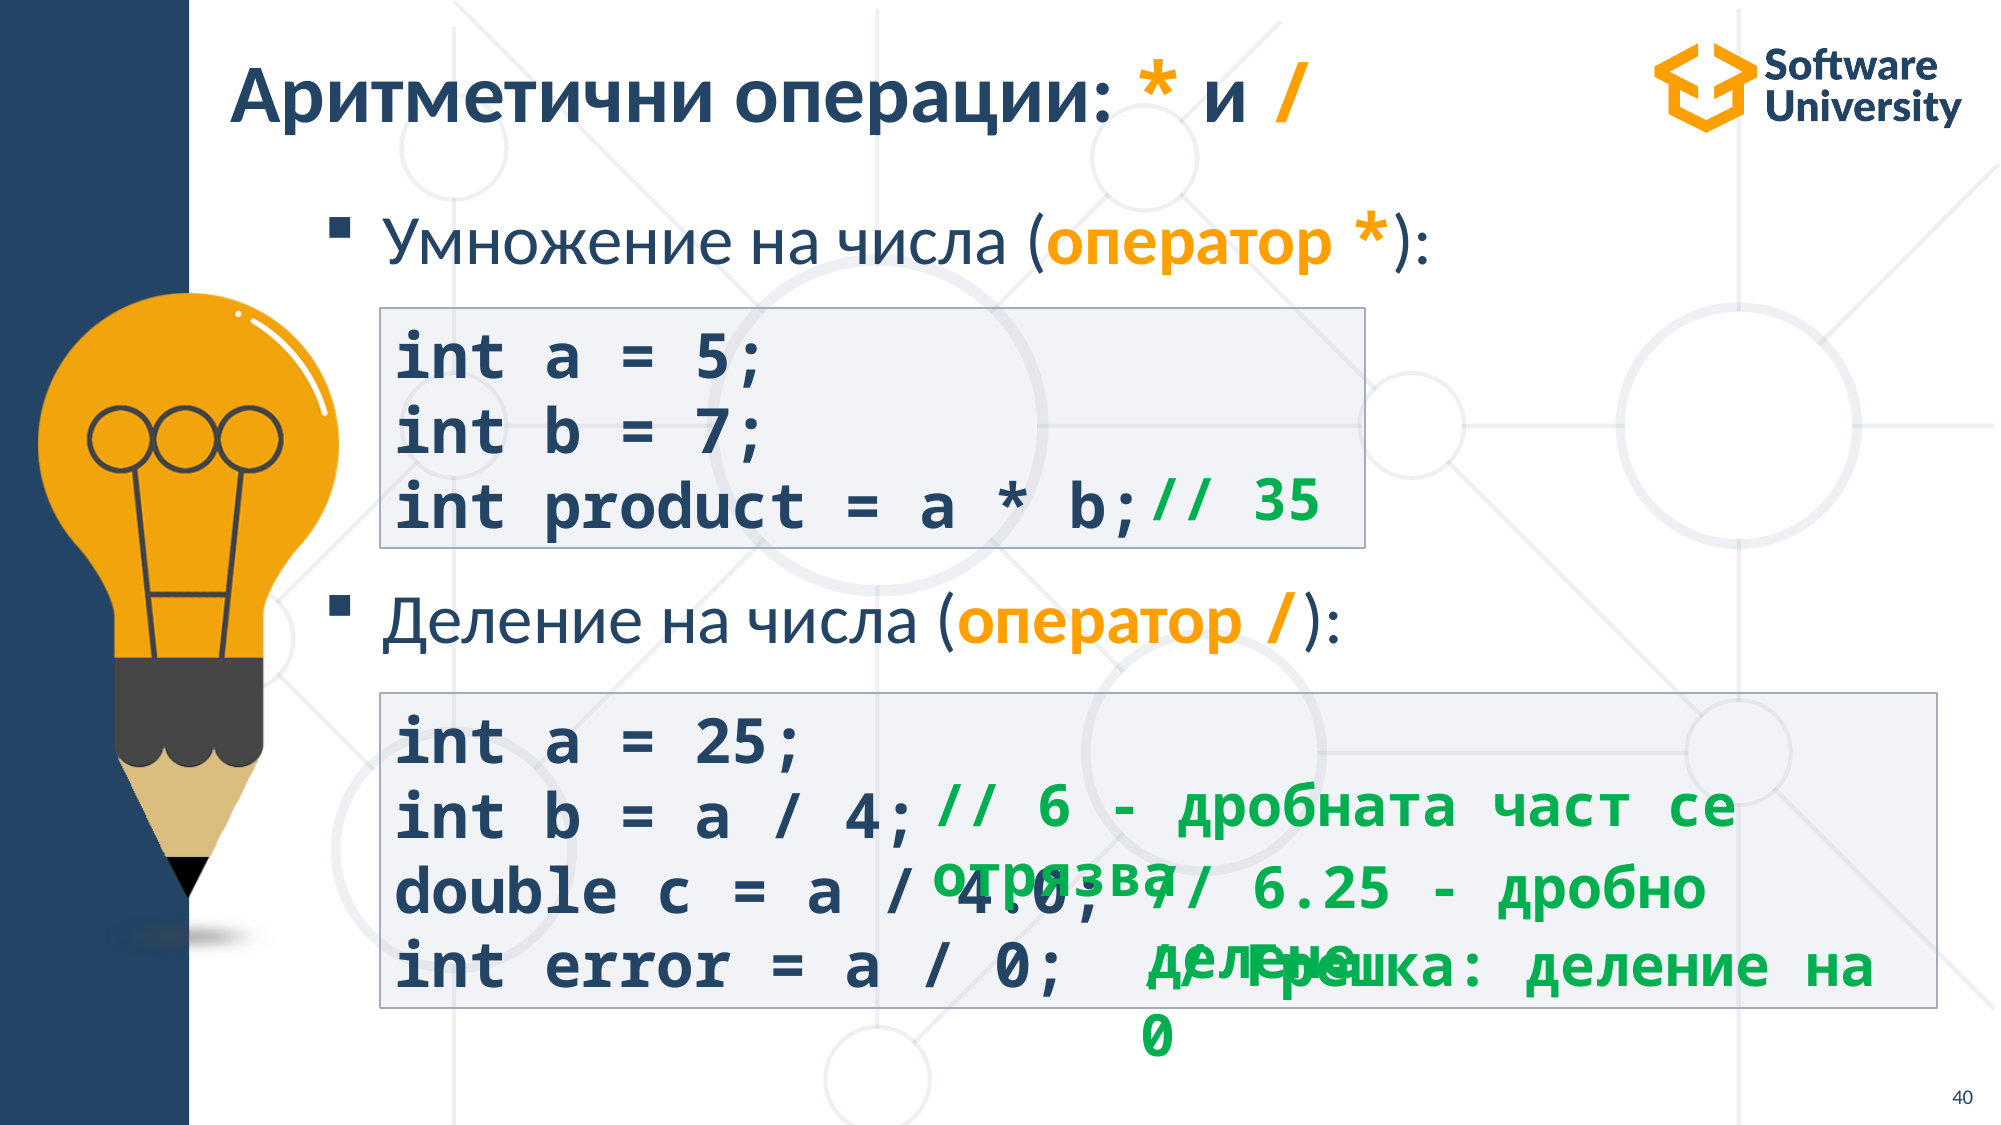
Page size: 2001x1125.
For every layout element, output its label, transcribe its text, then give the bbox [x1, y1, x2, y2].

list Умножение на числа (оператор *): Деление на числа (оператор /): [306, 183, 1968, 1094]
picture [1641, 31, 1973, 145]
text_box // 6.25 - дробно делене [1132, 916, 1934, 998]
text_box int a = 25; int b = a / 4; double c = a / 4.0; int error = a / 0; [379, 693, 1937, 1008]
picture [38, 293, 306, 961]
text_box // Грешка: деление на 0 [1125, 920, 1926, 1076]
text_box 40 [1927, 1067, 1989, 1117]
text_box int a = 5; int b = 7; int product = a * b; [379, 308, 1366, 548]
text_box // 6 - дробната част се отрязва [917, 760, 1945, 916]
title Аритметични операции: * и / [212, 16, 1628, 162]
text_box // 35 [1132, 454, 1348, 540]
